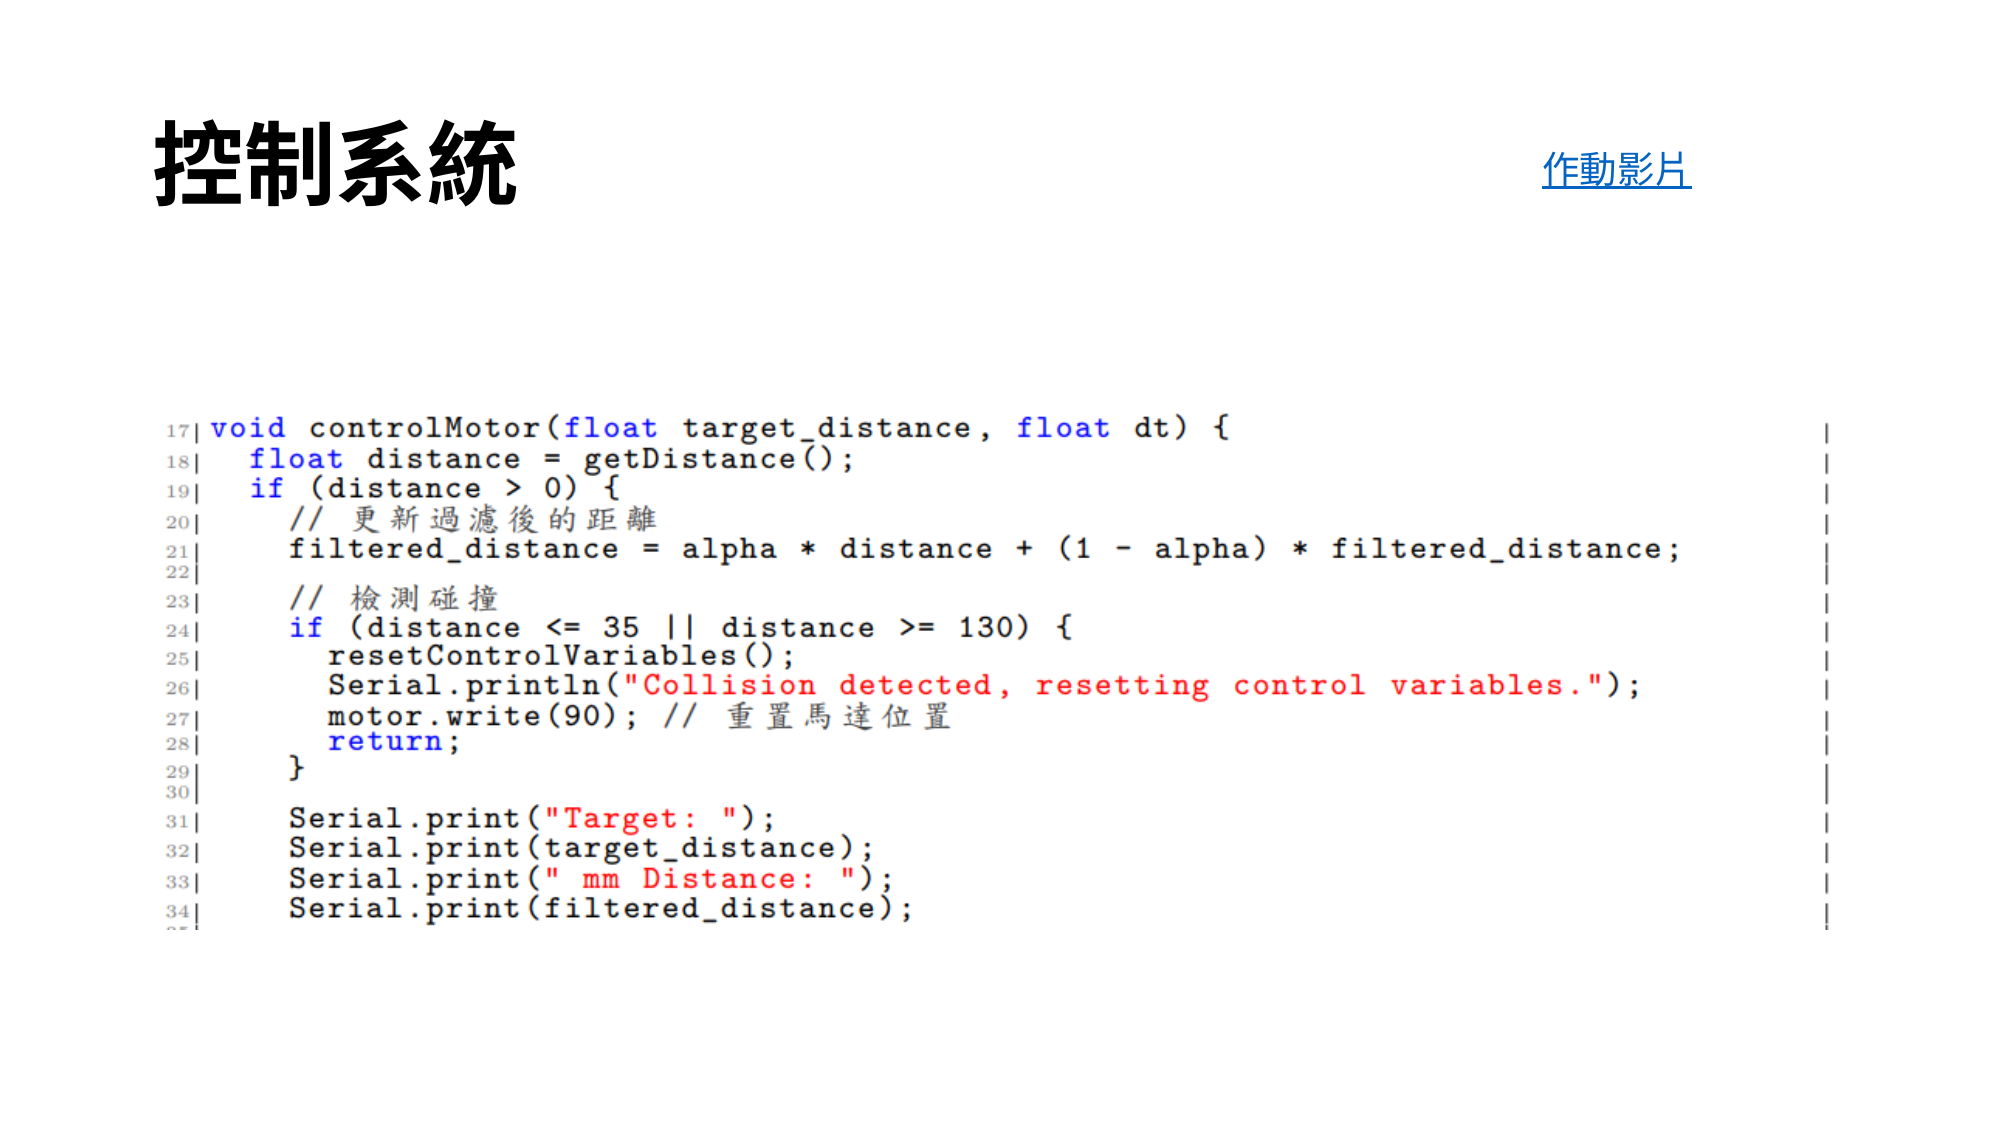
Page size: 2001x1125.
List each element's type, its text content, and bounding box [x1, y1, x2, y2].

text_box 作動影片 [1527, 138, 1915, 208]
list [137, 382, 1863, 930]
title 控制系統 [137, 59, 1863, 278]
